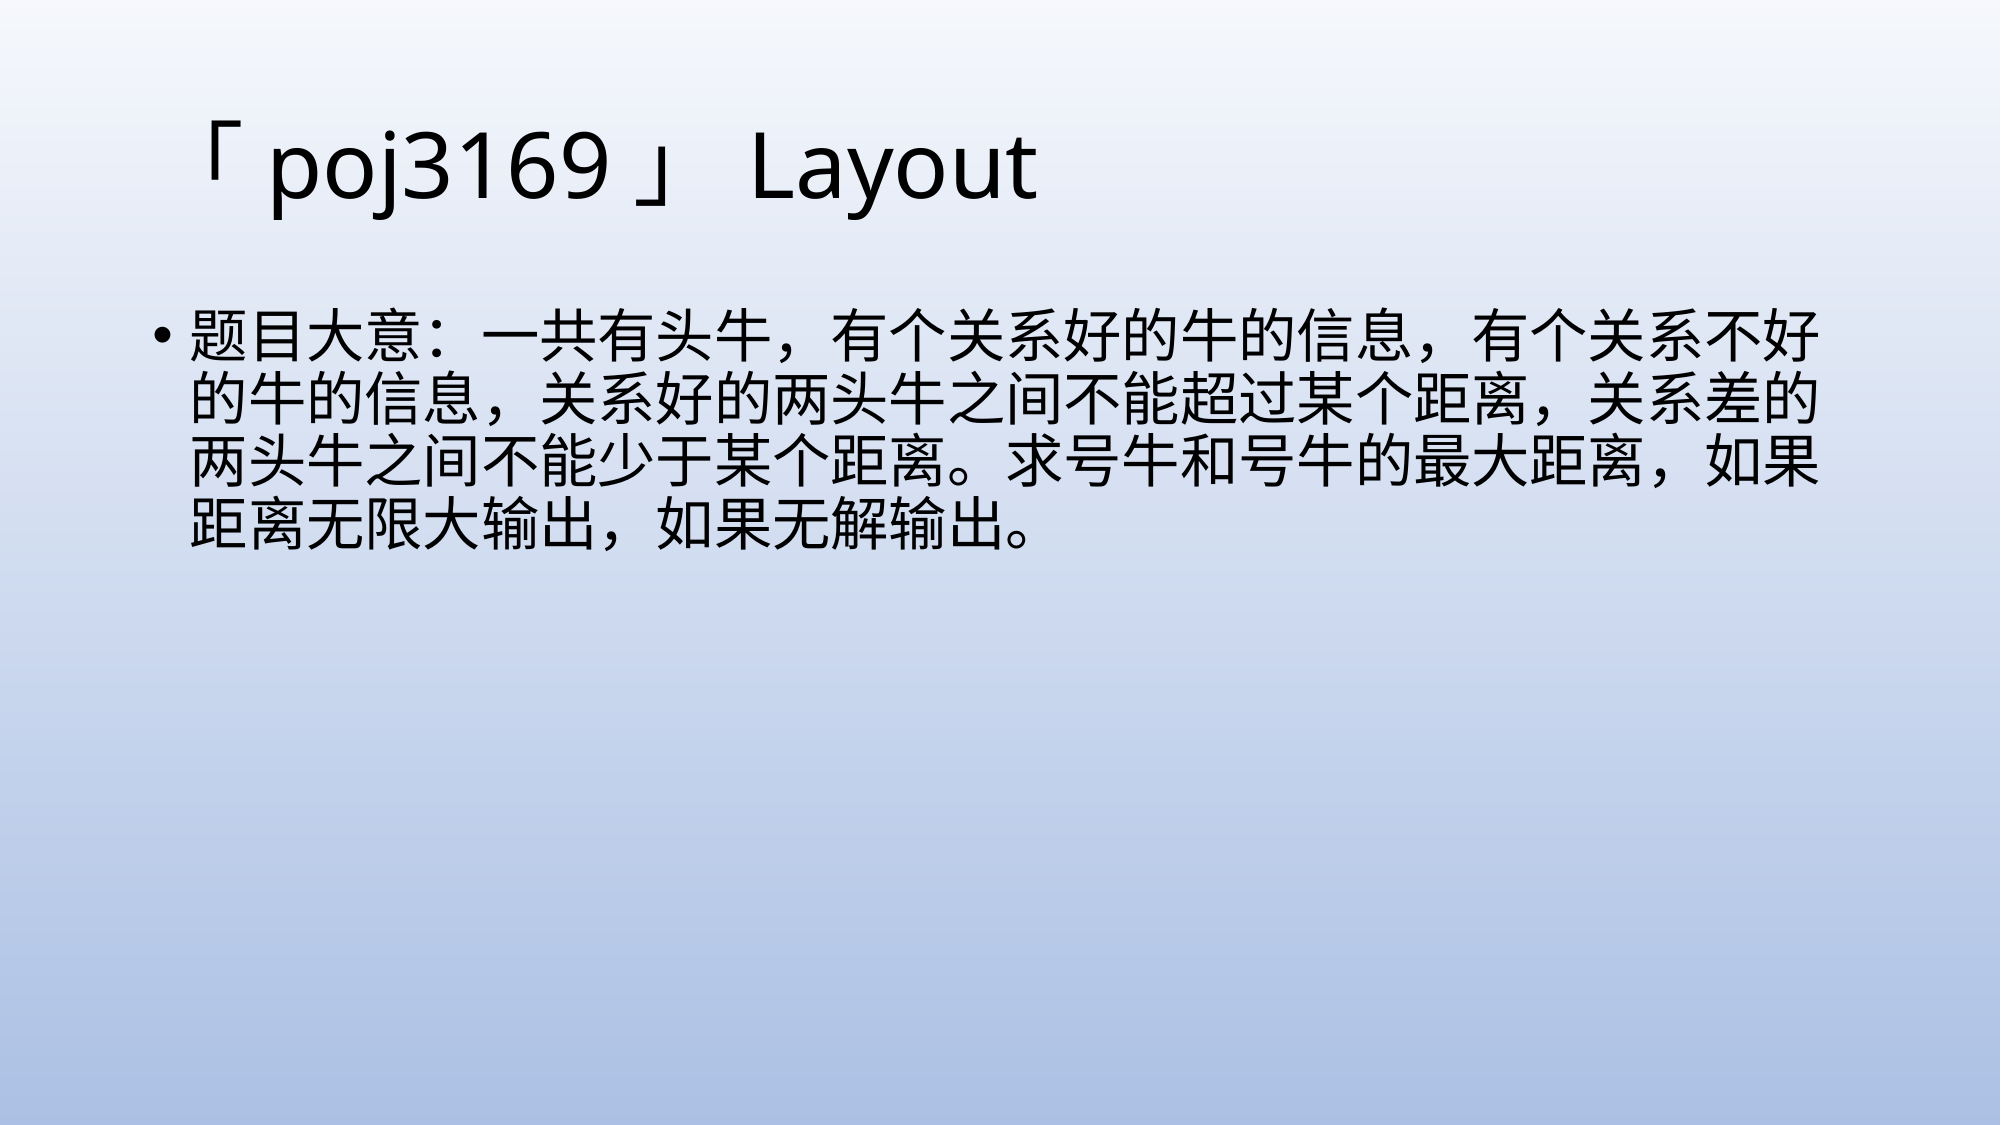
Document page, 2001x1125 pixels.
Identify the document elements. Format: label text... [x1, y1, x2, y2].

title 「poj3169」Layout [137, 59, 1863, 278]
